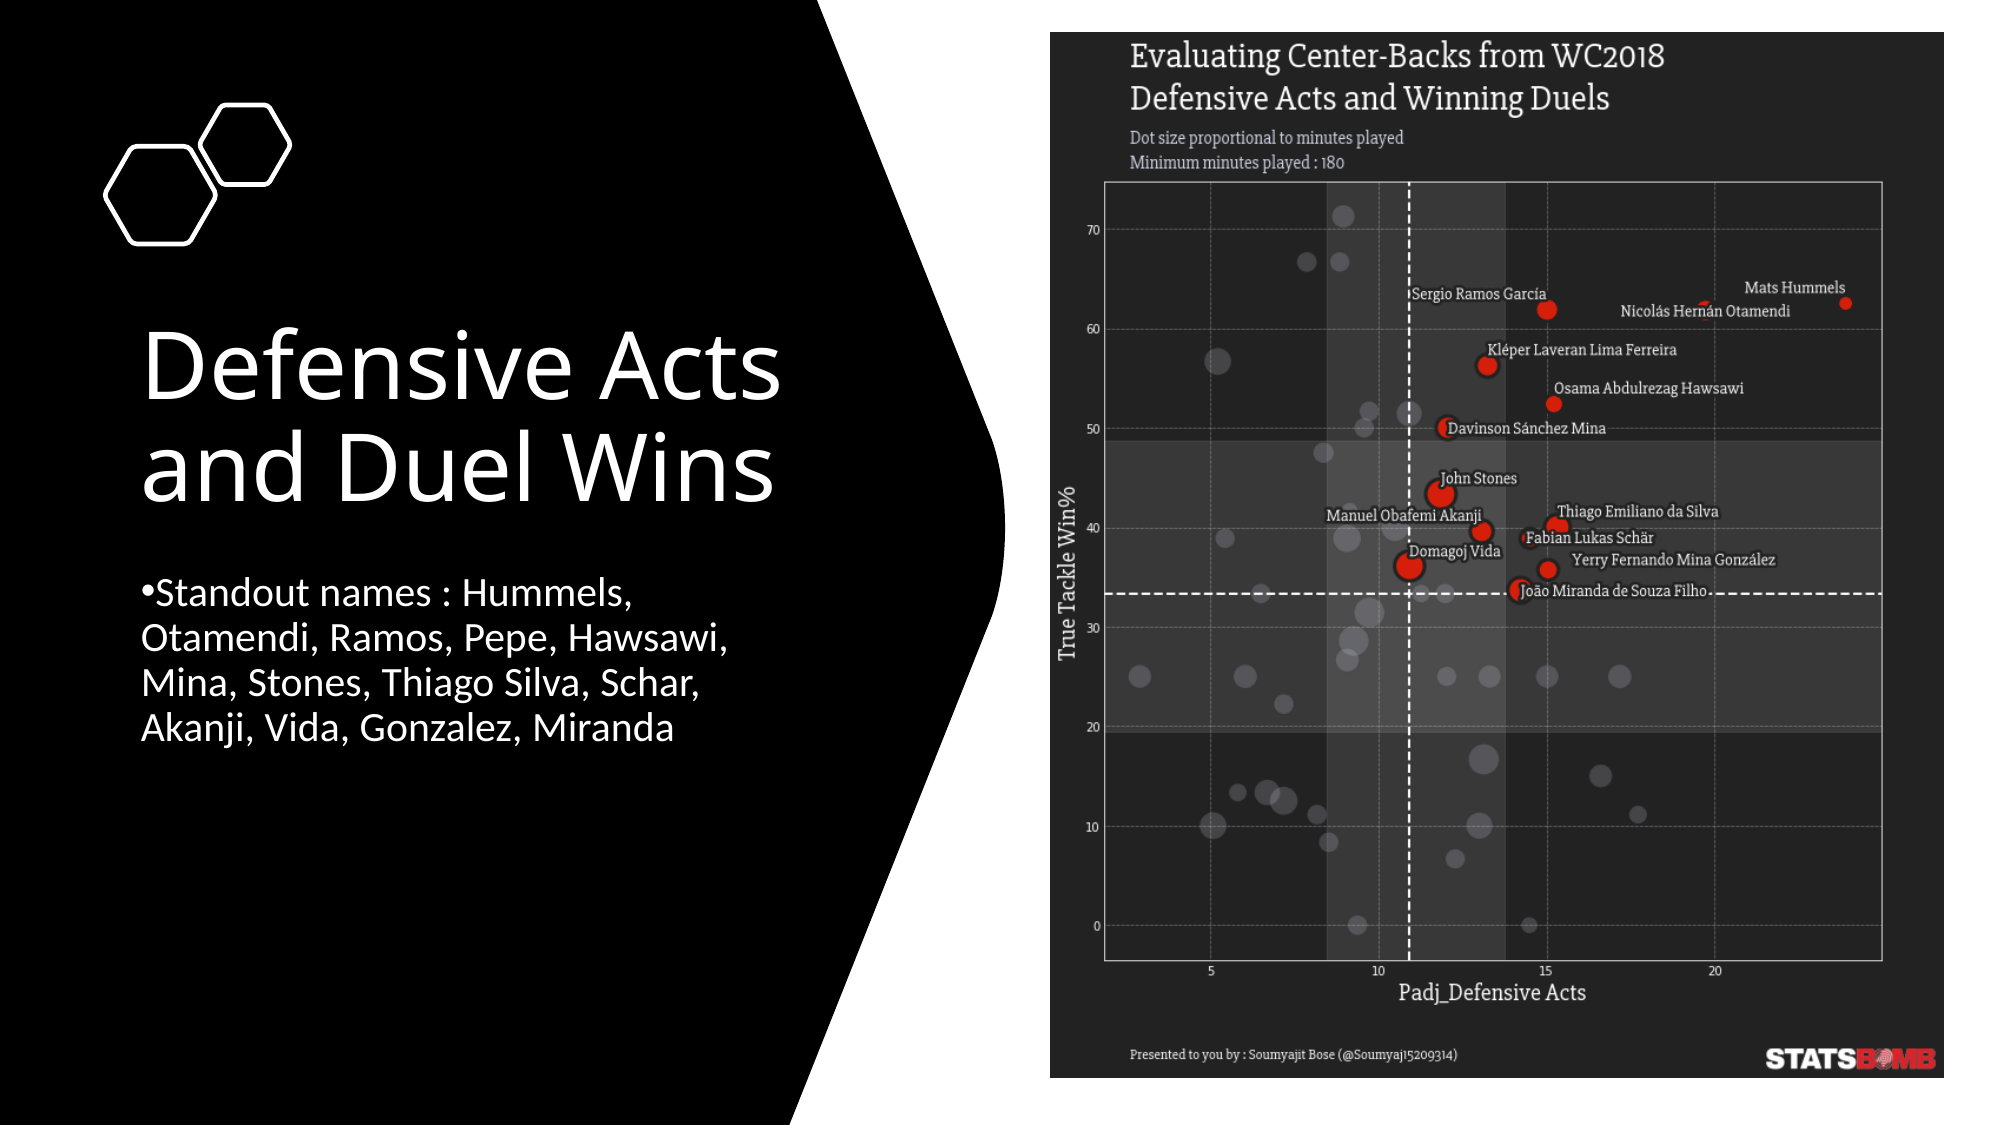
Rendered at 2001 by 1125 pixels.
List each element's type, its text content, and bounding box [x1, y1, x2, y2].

text_box [0, 0, 1007, 1125]
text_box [104, 104, 290, 244]
text_box [791, 0, 2000, 1125]
list Standout names : Hummels, Otamendi, Ramos, Pepe, Hawsawi, Mina, Stones, Thiago Silva, Schar, Akanji, Vida, Gonzalez, Miranda [125, 562, 795, 1013]
title Defensive Acts and Duel Wins [125, 285, 808, 642]
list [1050, 32, 1944, 1078]
